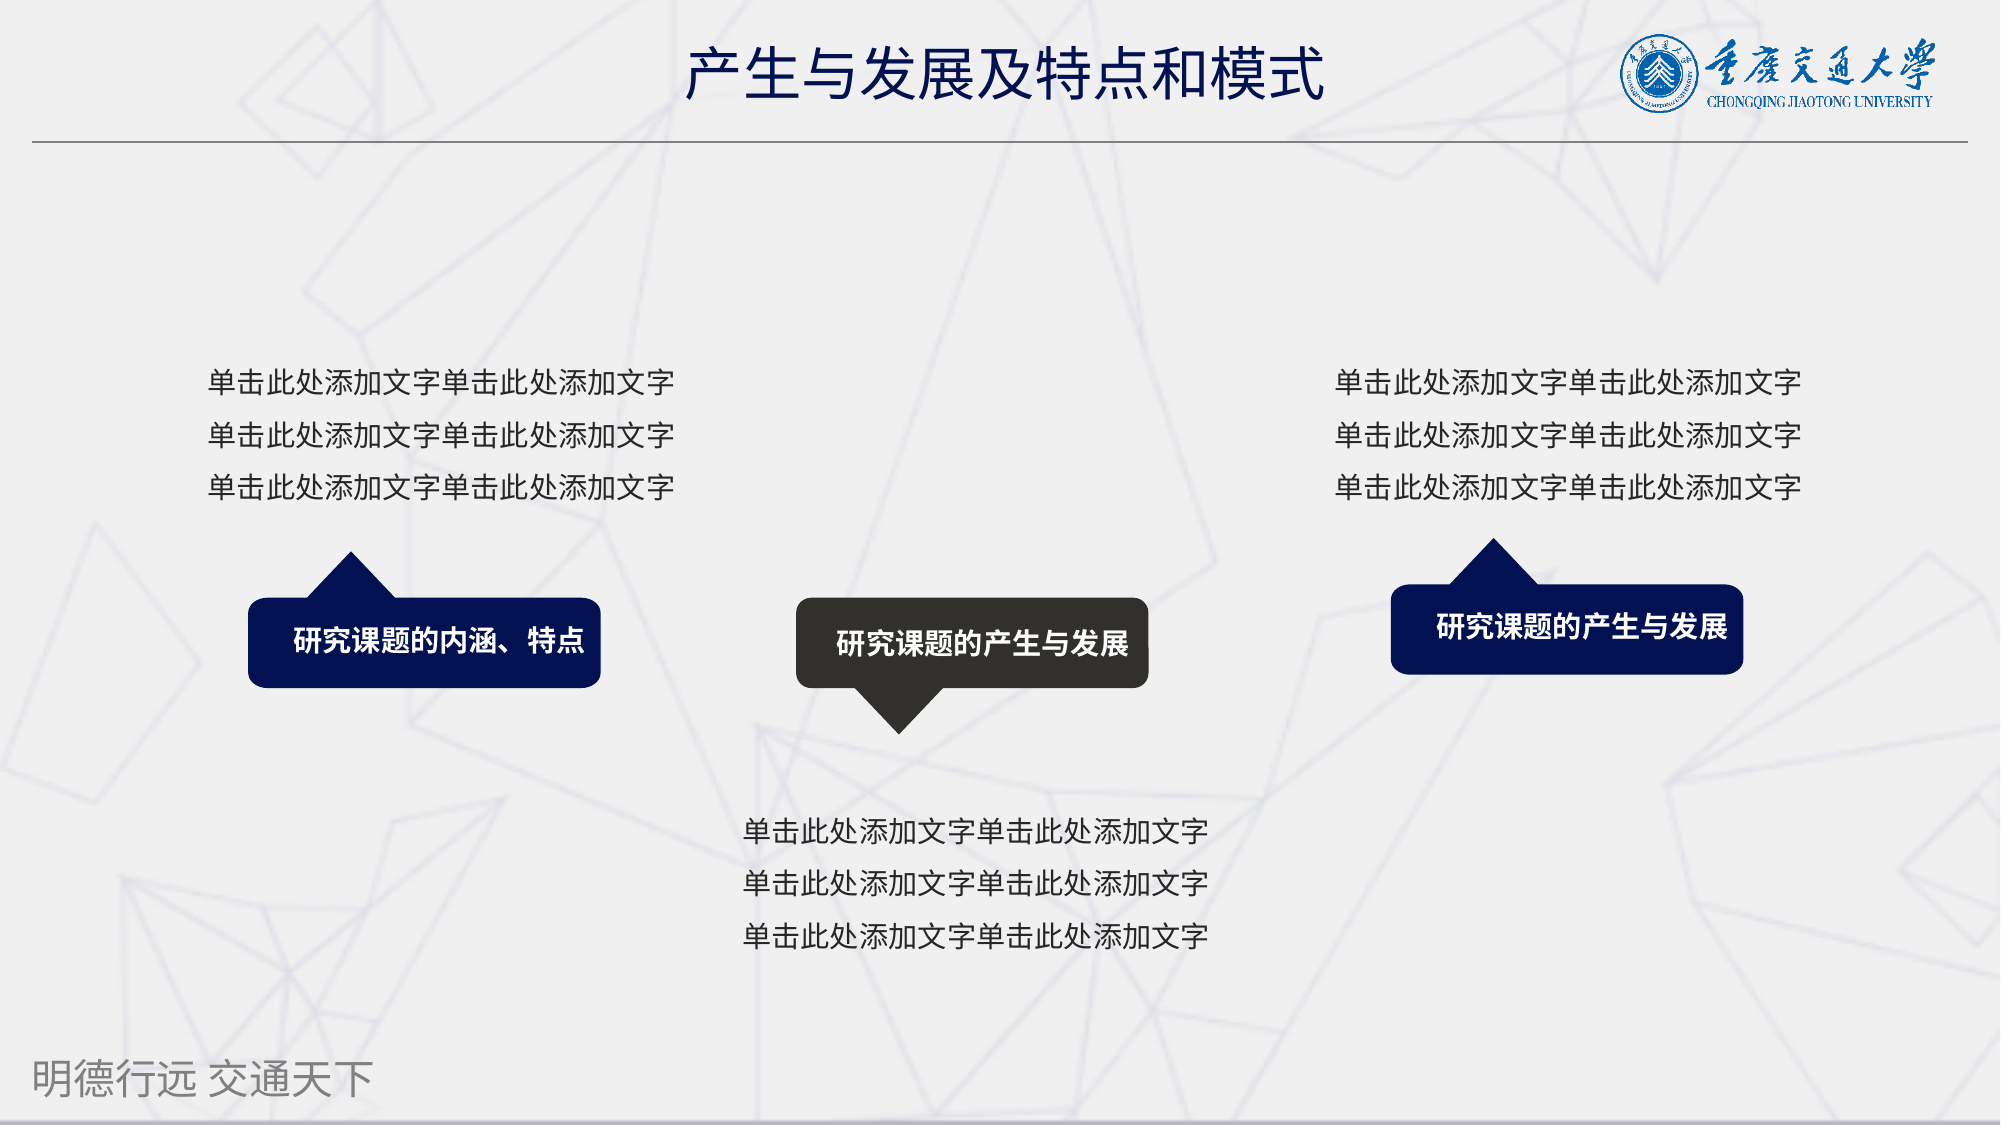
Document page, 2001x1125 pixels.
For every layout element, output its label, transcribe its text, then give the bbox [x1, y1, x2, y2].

text_box 研究课题的产生与发展 [1389, 536, 1745, 676]
text_box 研究课题的产生与发展 [795, 596, 1150, 737]
picture [0, 0, 2001, 1125]
text_box 单击此处添加文字单击此处添加文字单击此处添加文字单击此处添加文字单击此处添加文字单击此处添加文字 [1324, 307, 1829, 544]
text_box 产生与发展及特点和模式 [670, 29, 1341, 115]
text_box 研究课题的内涵、特点 [247, 549, 602, 690]
text_box 单击此处添加文字单击此处添加文字单击此处添加文字单击此处添加文字单击此处添加文字单击此处添加文字 [197, 307, 711, 544]
text_box 单击此处添加文字单击此处添加文字单击此处添加文字单击此处添加文字单击此处添加文字单击此处添加文字 [732, 748, 1246, 1000]
